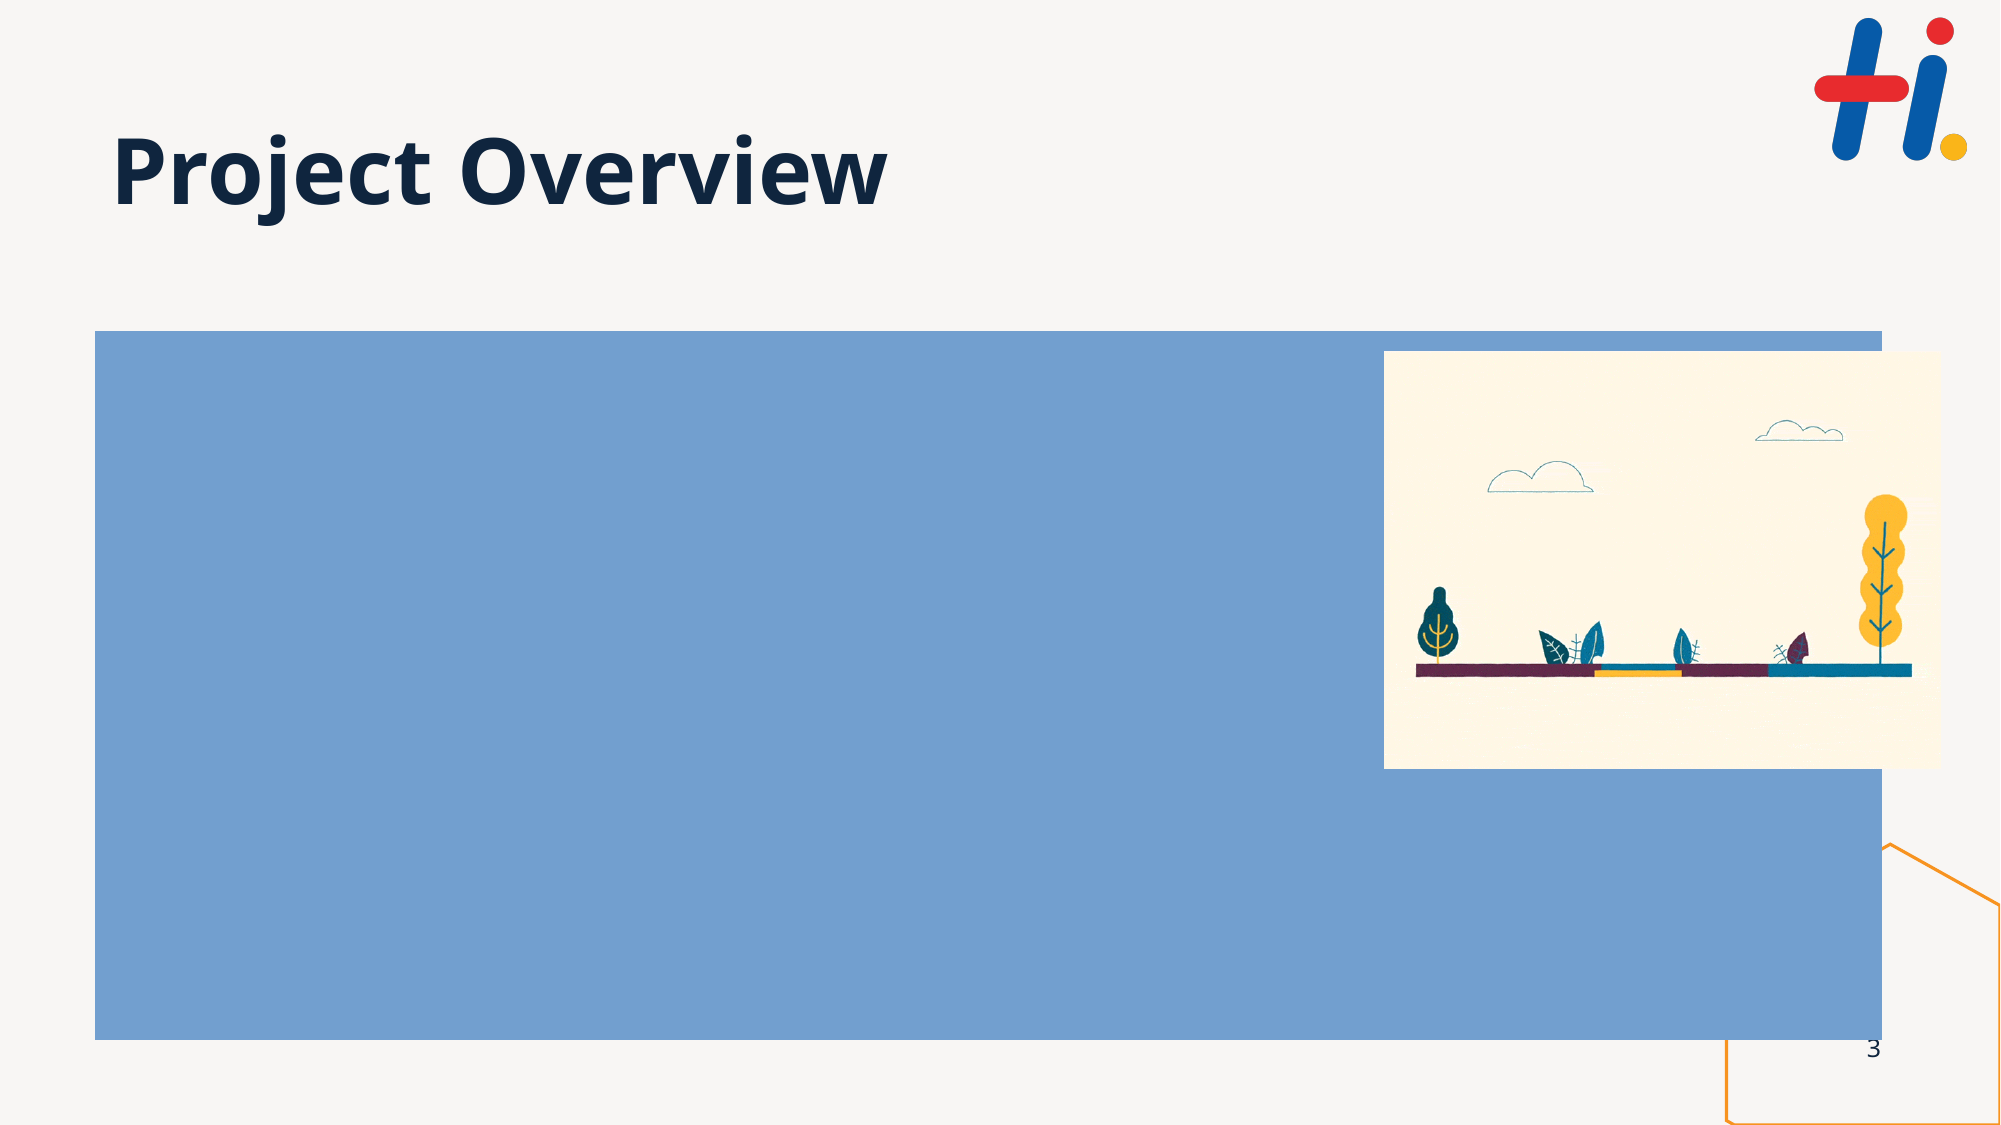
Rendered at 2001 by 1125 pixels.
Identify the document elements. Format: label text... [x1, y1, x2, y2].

picture [1813, 17, 1967, 161]
title Project Overview [95, 118, 1882, 331]
picture [1384, 351, 1941, 769]
slide_number 3 [1836, 1020, 1912, 1080]
